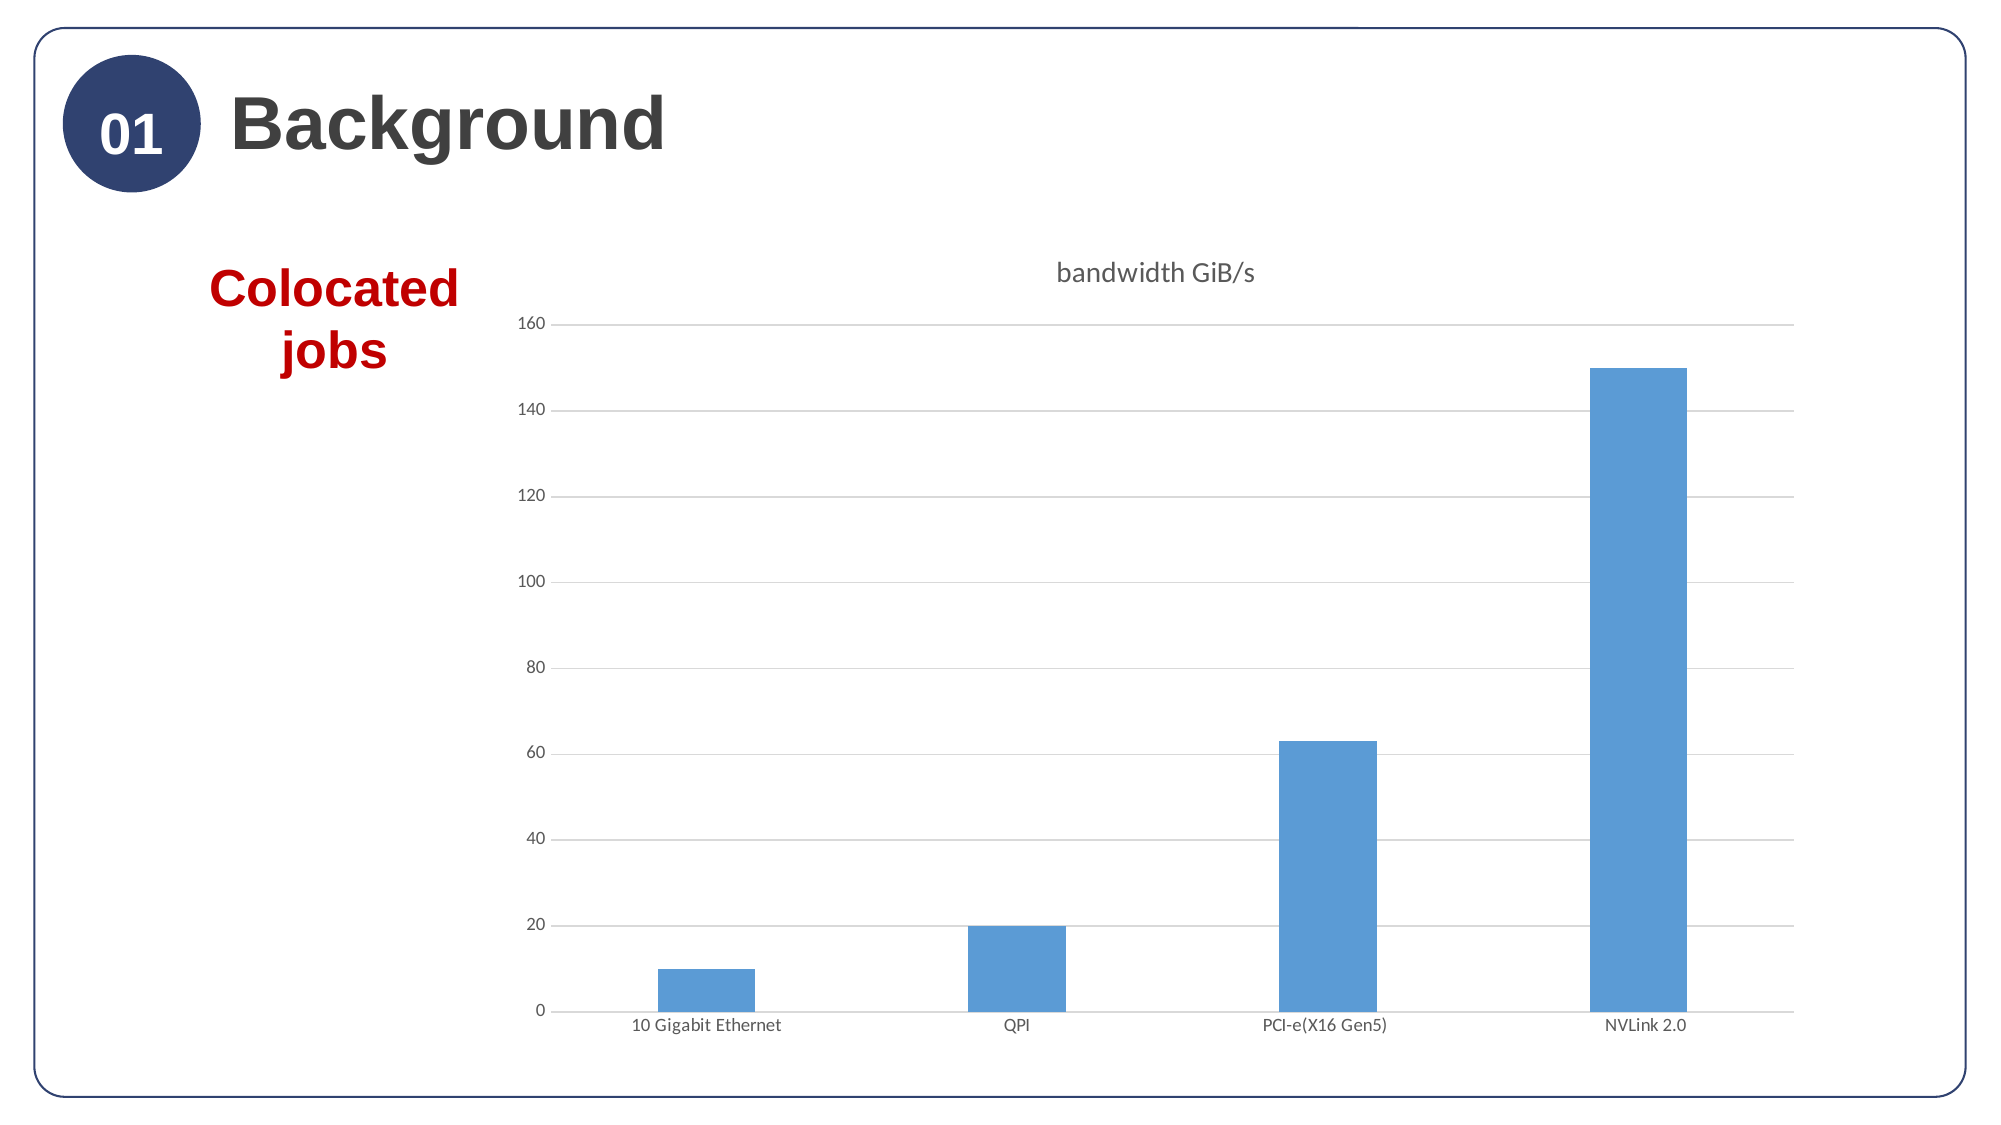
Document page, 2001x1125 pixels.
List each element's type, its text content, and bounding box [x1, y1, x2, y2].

text_box Background [205, 66, 683, 172]
text_box 01 [62, 54, 201, 193]
text_box [33, 26, 1967, 1098]
chart [490, 227, 1821, 1054]
